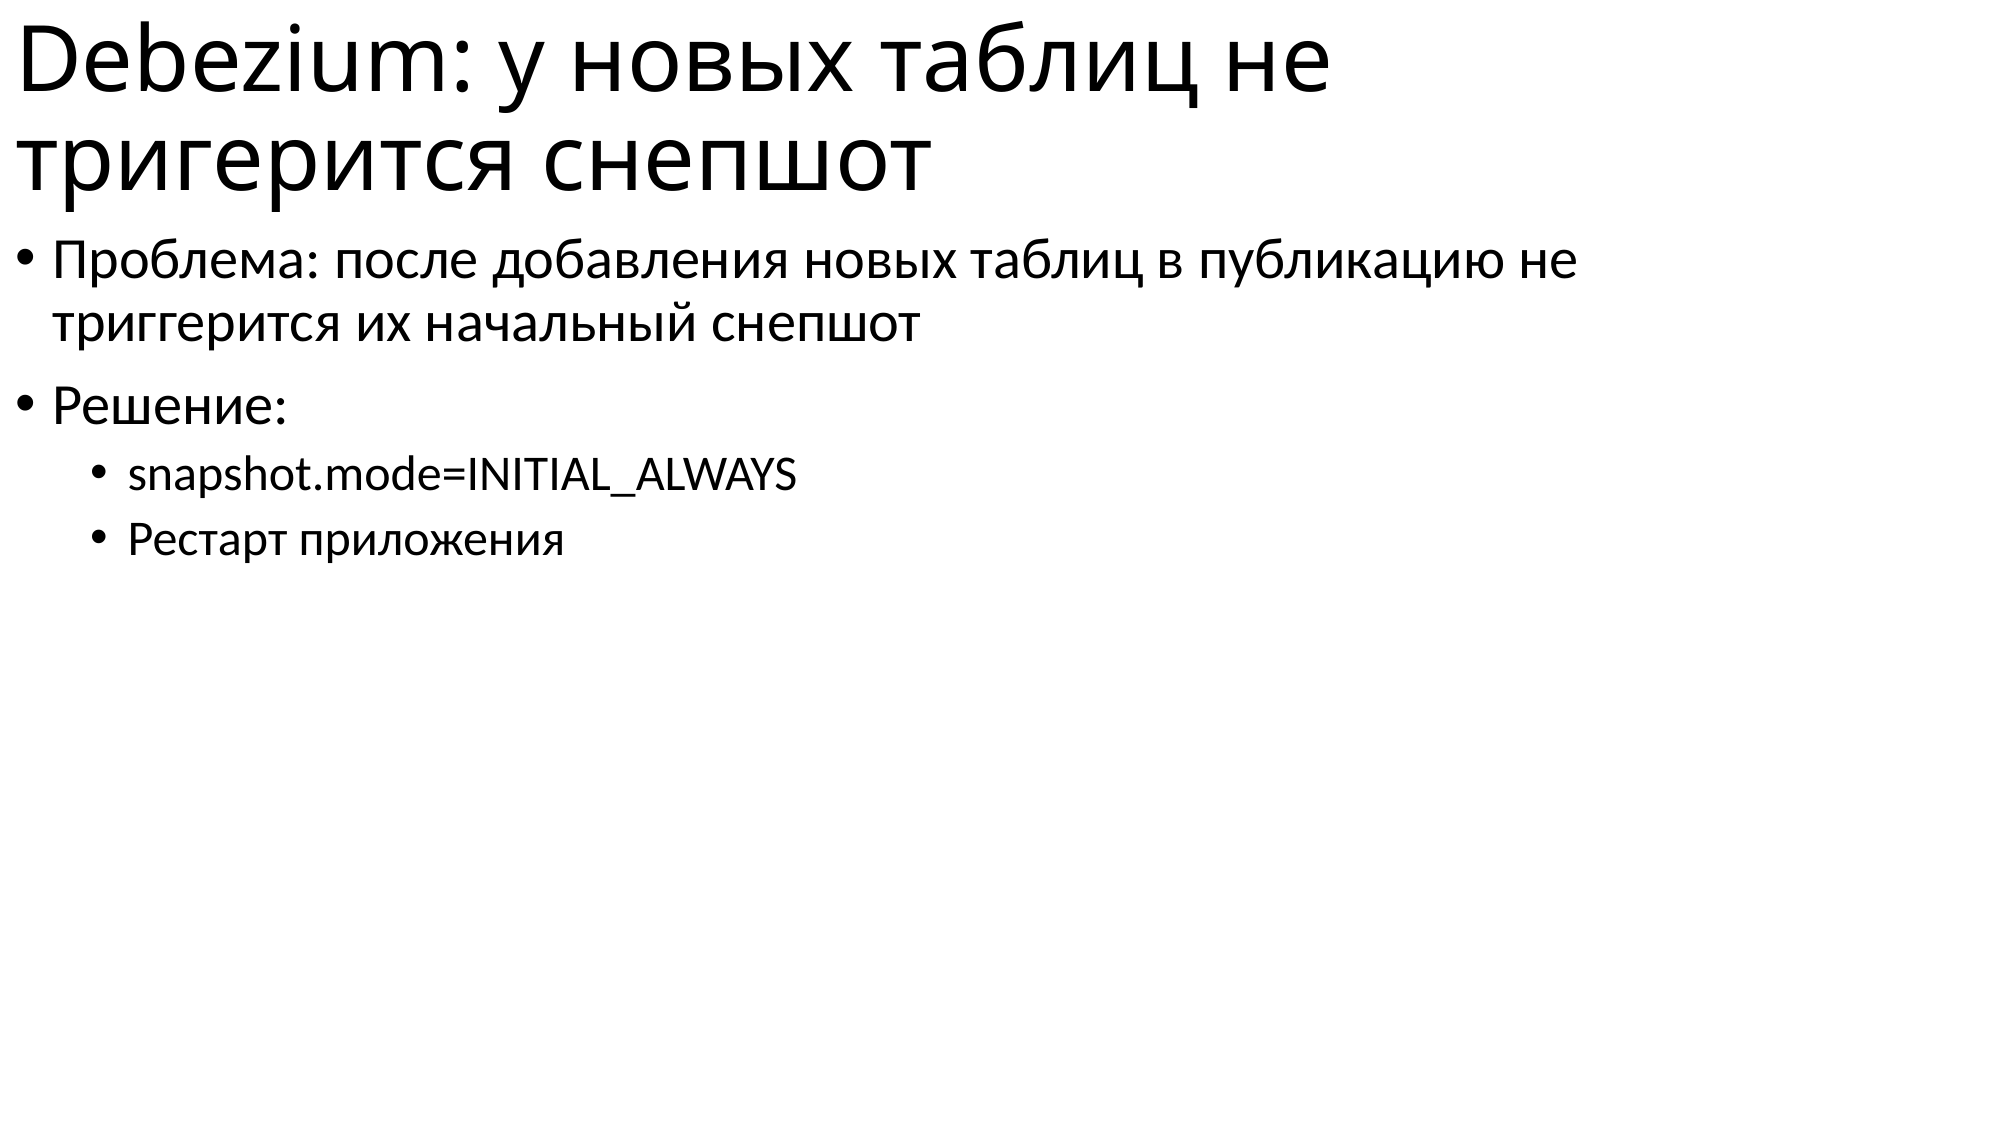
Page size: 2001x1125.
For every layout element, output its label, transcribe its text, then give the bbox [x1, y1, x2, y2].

list Проблема: после добавления новых таблиц в публикацию не триггерится их начальный снепшот Решение: snapshot.mode=INITIAL_ALWAYS Рестарт приложения [0, 220, 1725, 935]
title Debezium: у новых таблиц не тригерится снепшот [0, 3, 1725, 220]
